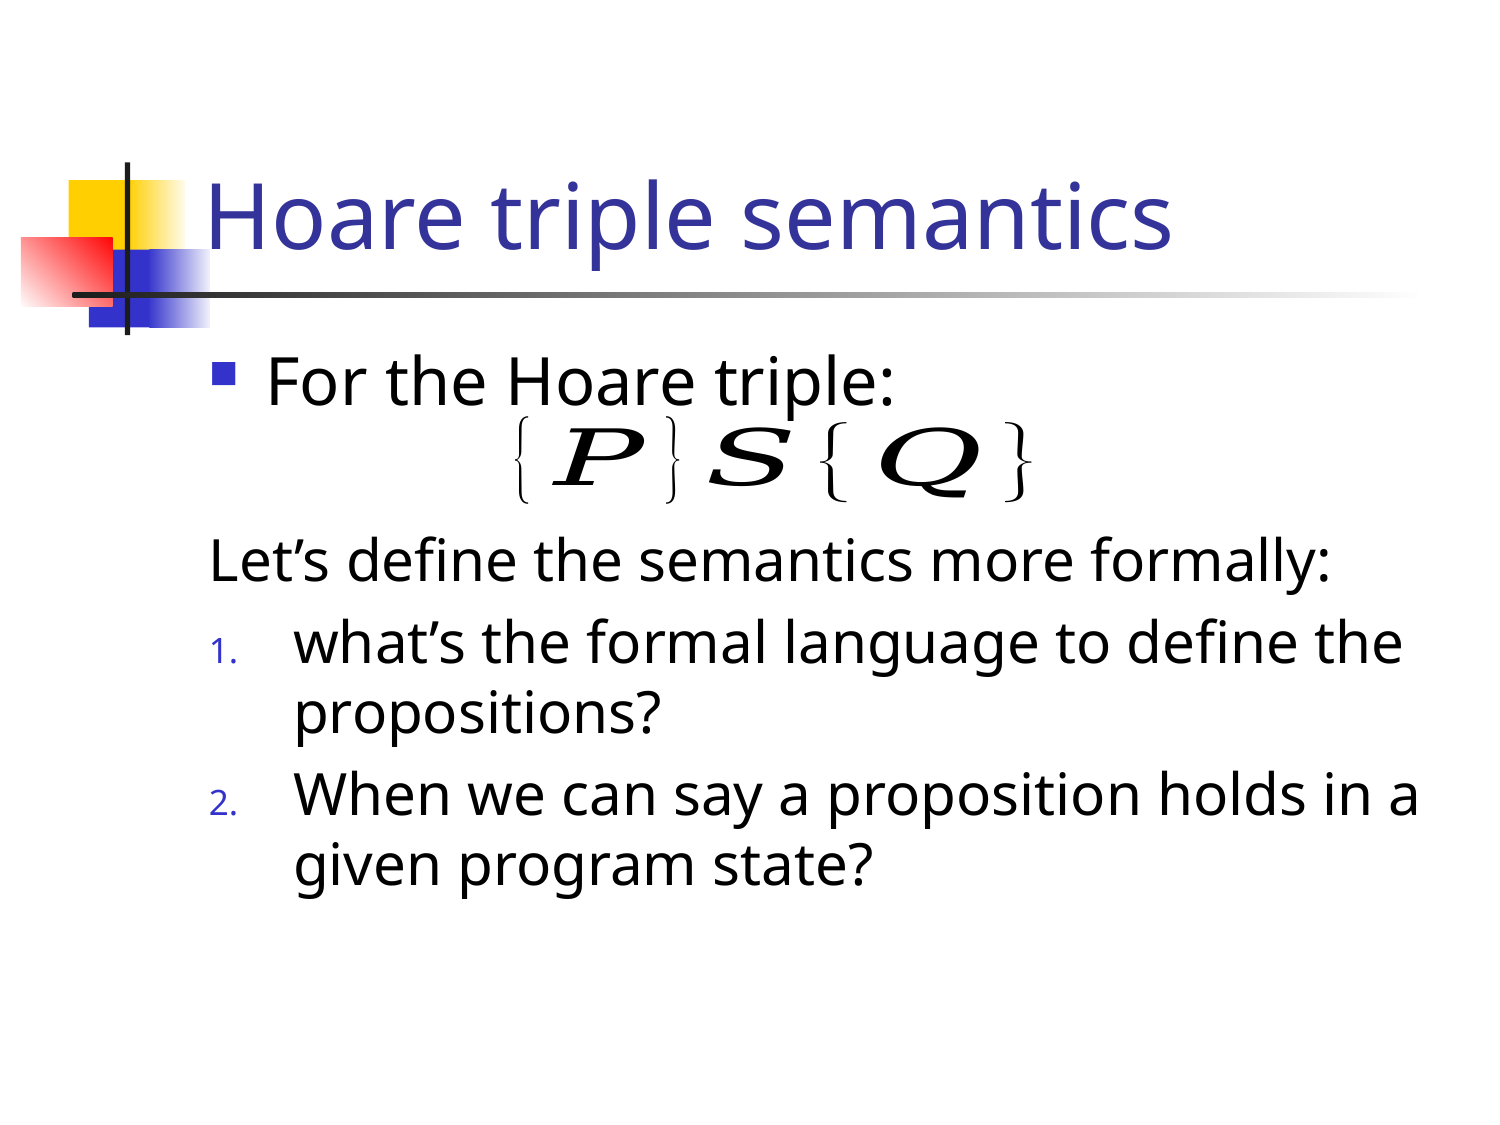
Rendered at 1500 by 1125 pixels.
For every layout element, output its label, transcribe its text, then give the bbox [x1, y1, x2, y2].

title Hoare triple semantics [188, 35, 1468, 275]
list For the Hoare triple: Let’s define the semantics more formally: what’s the formal language to define the propositions? When we can say a proposition holds in a given program state? [193, 331, 1469, 1006]
